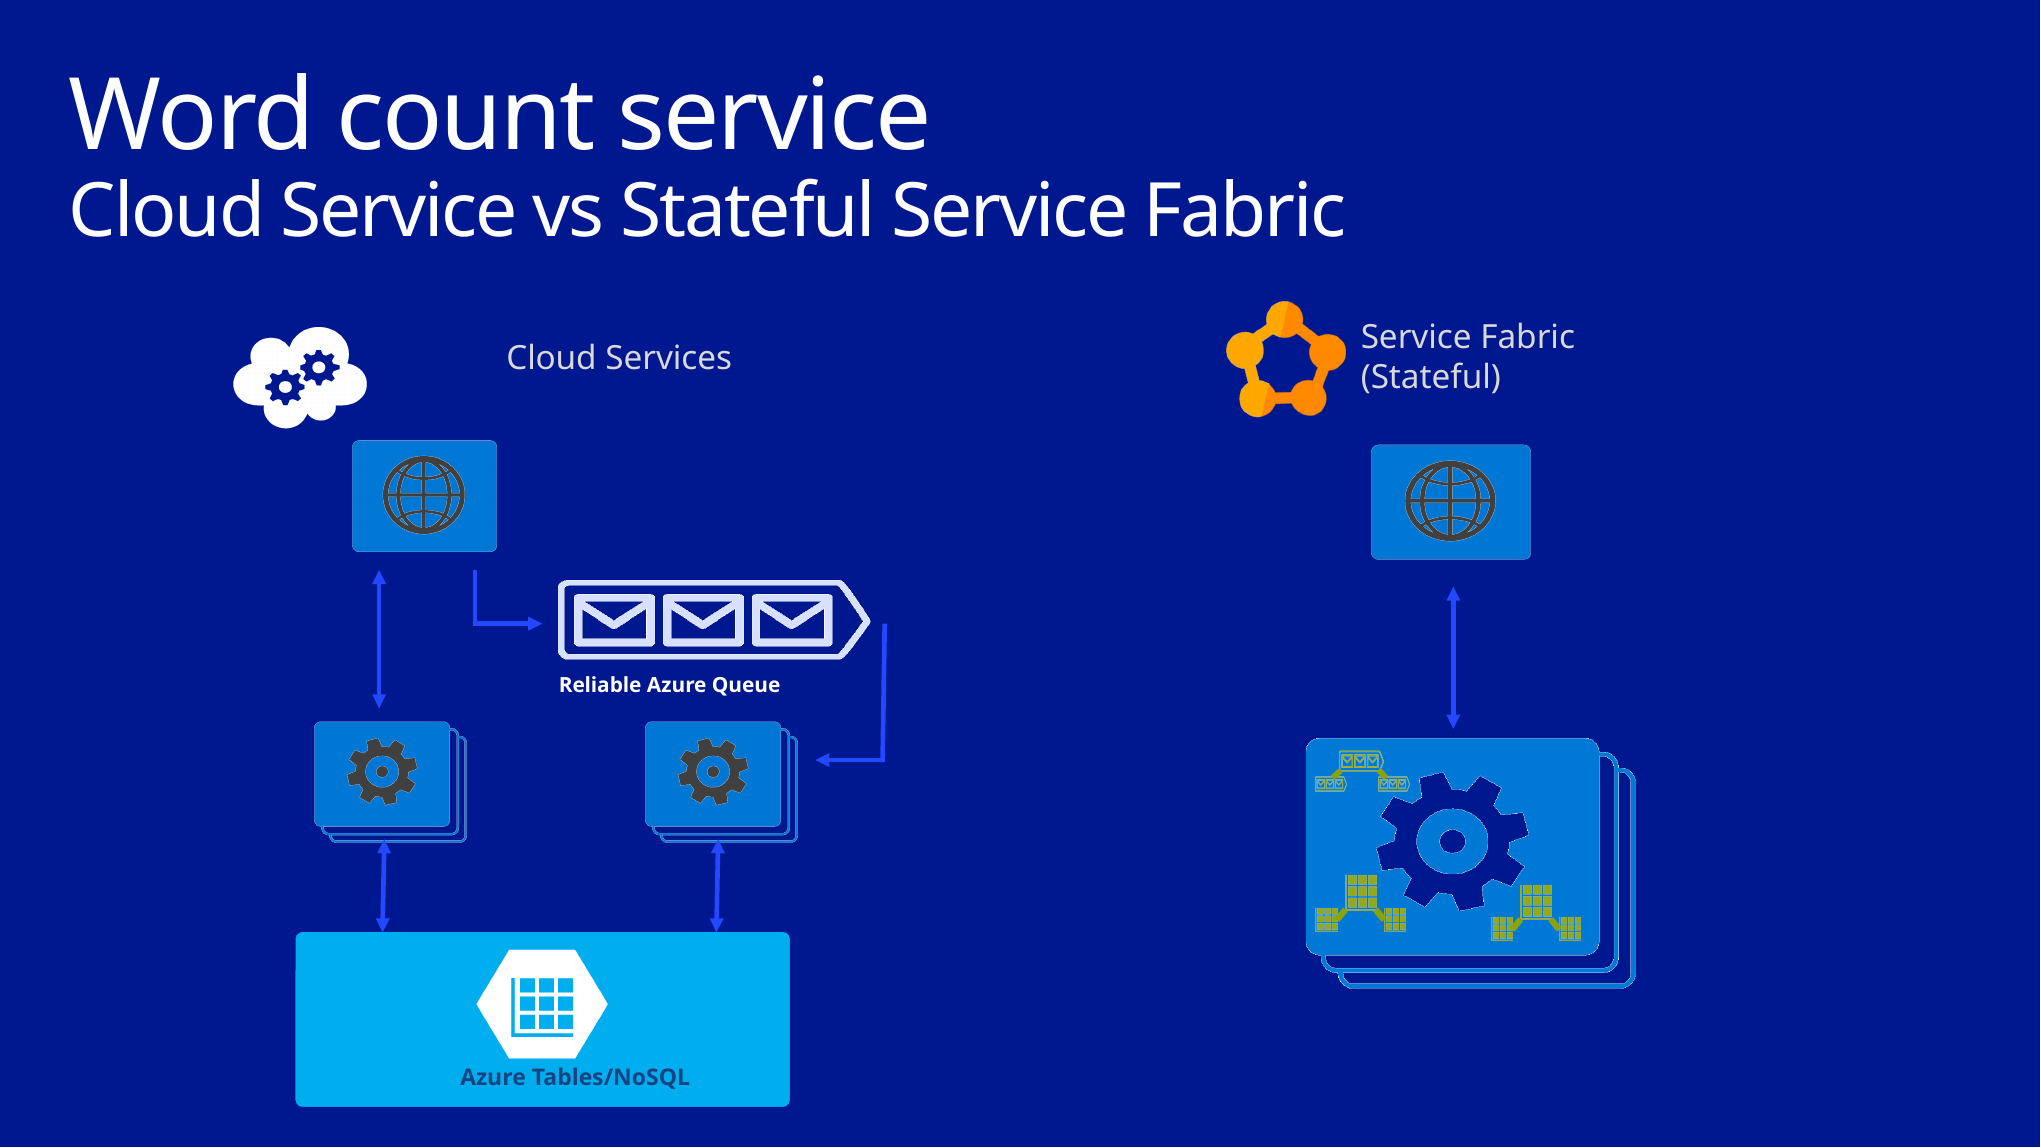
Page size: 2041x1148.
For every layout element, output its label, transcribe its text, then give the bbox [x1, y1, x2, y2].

title Word count service Cloud Service vs Stateful Service Fabric [45, 48, 1996, 199]
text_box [1371, 431, 1531, 573]
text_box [1305, 712, 1637, 1015]
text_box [294, 427, 885, 1132]
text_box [233, 316, 871, 439]
picture [1226, 299, 1346, 418]
text_box Service Fabric (Stateful) [1346, 307, 1591, 402]
